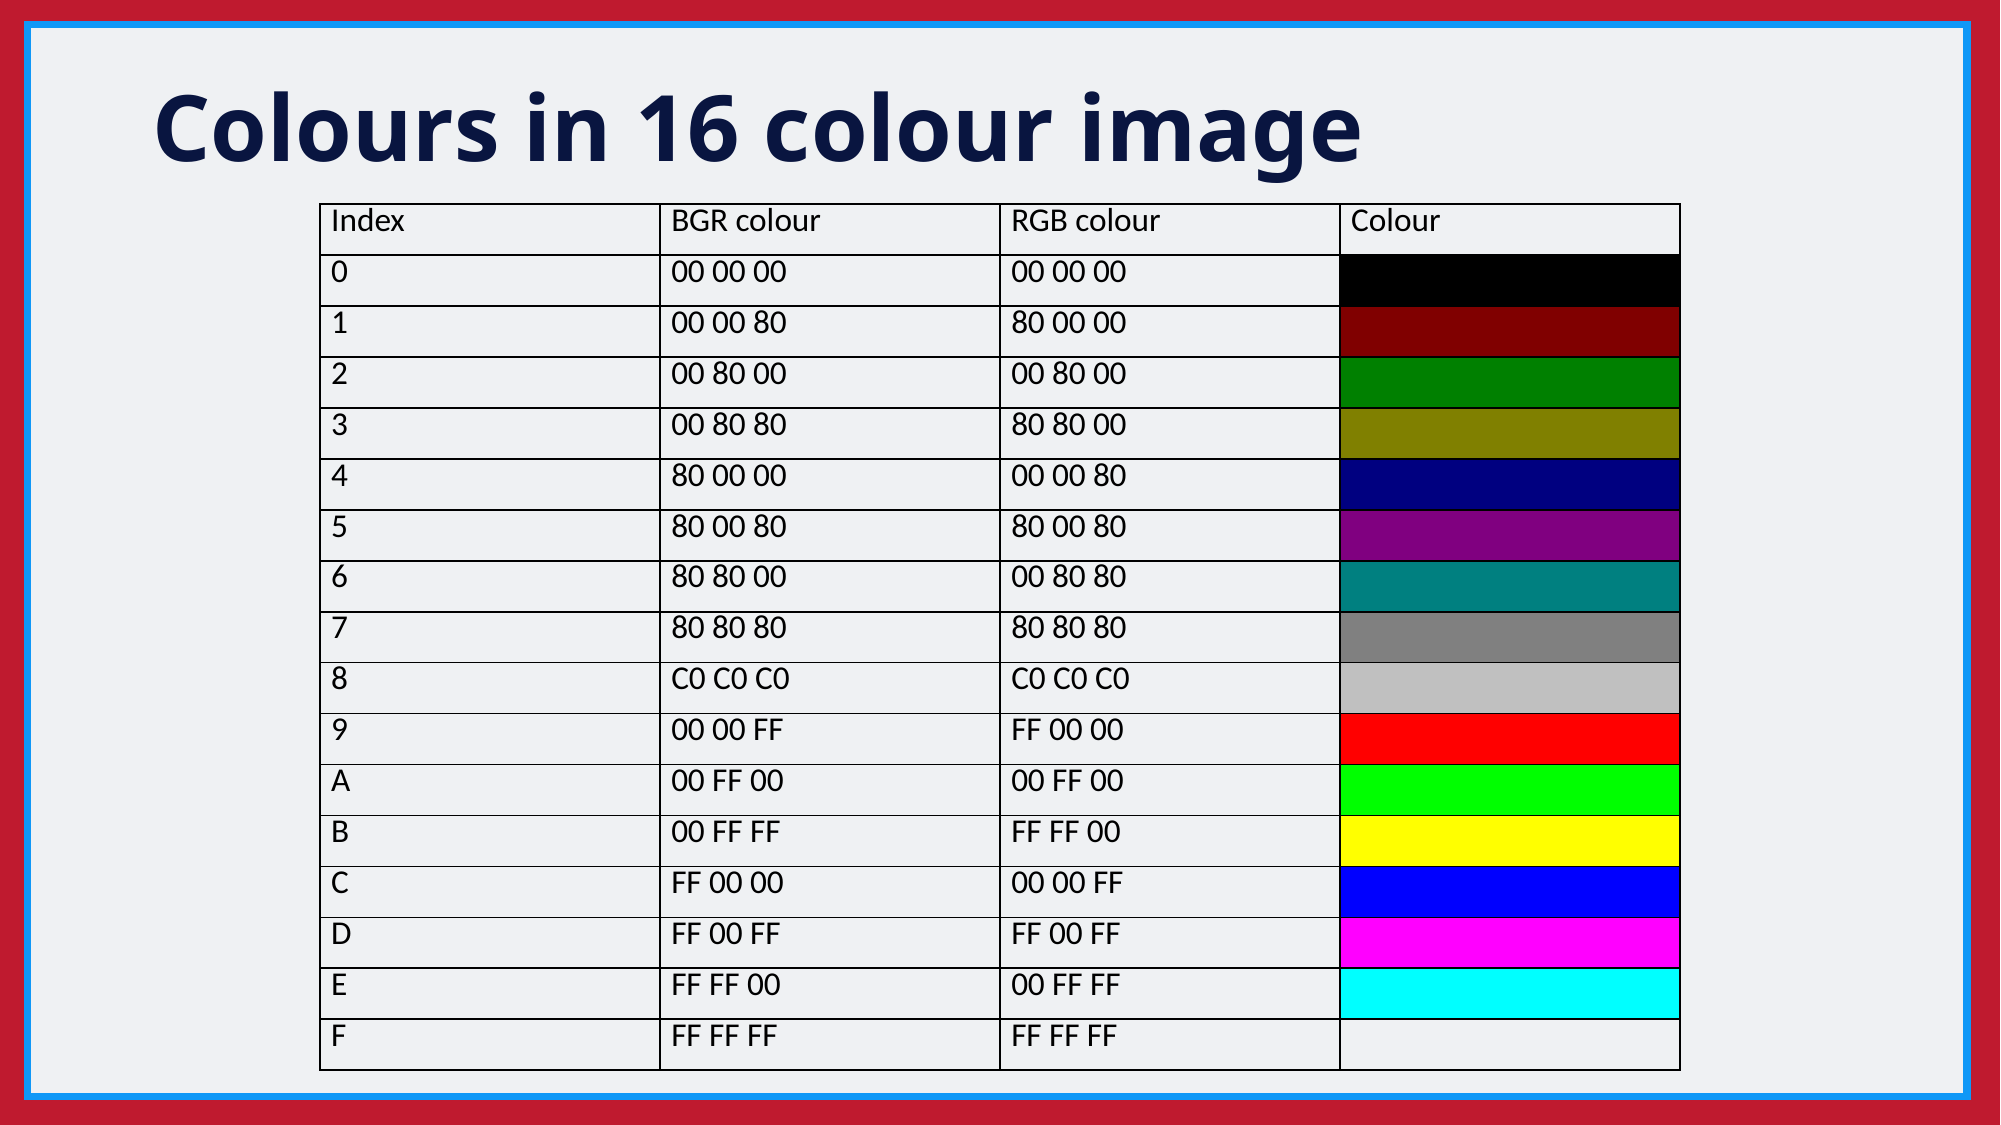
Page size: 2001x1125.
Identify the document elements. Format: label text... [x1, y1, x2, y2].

table_cell [1341, 1020, 1679, 1069]
table_cell [1341, 969, 1679, 1018]
table_cell [1341, 409, 1679, 458]
table_cell 80 80 00 [661, 562, 999, 611]
table_cell 1 [321, 307, 659, 356]
table_cell 00 00 80 [661, 307, 999, 356]
table_header Index [321, 205, 659, 254]
table_cell FF 00 00 [661, 867, 999, 917]
table_cell [1341, 613, 1679, 662]
table_cell 80 00 80 [661, 511, 999, 560]
table_cell 00 00 FF [1001, 867, 1339, 917]
table_cell [1341, 358, 1679, 407]
table_cell FF 00 00 [1001, 714, 1339, 764]
table_cell D [321, 918, 659, 967]
table_cell 00 80 00 [1001, 358, 1339, 407]
table_cell 00 80 00 [661, 358, 999, 407]
table_cell 80 80 80 [1001, 613, 1339, 662]
table_cell A [321, 765, 659, 815]
table_cell 8 [321, 663, 659, 713]
table_cell B [321, 816, 659, 866]
table_cell 00 FF 00 [661, 765, 999, 815]
table_cell 2 [321, 358, 659, 407]
table_cell [1341, 256, 1679, 305]
table_cell 00 00 80 [1001, 460, 1339, 509]
table_cell FF FF 00 [661, 969, 999, 1018]
table_cell 80 80 80 [661, 613, 999, 662]
table_header Colour [1341, 205, 1679, 254]
table_cell FF FF FF [661, 1020, 999, 1069]
table_cell 00 80 80 [1001, 562, 1339, 611]
table_cell [1341, 867, 1679, 917]
table_cell 80 00 00 [661, 460, 999, 509]
table_cell FF FF 00 [1001, 816, 1339, 866]
table_cell [1341, 562, 1679, 611]
table_cell 00 00 00 [1001, 256, 1339, 305]
table_cell [1341, 918, 1679, 967]
table_cell 00 FF FF [661, 816, 999, 866]
table_cell C [321, 867, 659, 917]
table_cell 0 [321, 256, 659, 305]
table_cell 3 [321, 409, 659, 458]
table_cell 4 [321, 460, 659, 509]
table_cell C0 C0 C0 [661, 663, 999, 713]
table_cell 00 00 FF [661, 714, 999, 764]
table_cell 80 00 80 [1001, 511, 1339, 560]
table_cell 00 FF 00 [1001, 765, 1339, 815]
table_cell [1341, 511, 1679, 560]
table_cell 00 80 80 [661, 409, 999, 458]
table_cell 9 [321, 714, 659, 764]
table_cell [1341, 765, 1679, 815]
title Colours in 16 colour image [137, 59, 1863, 204]
table_cell [1341, 663, 1679, 713]
table_cell FF 00 FF [661, 918, 999, 967]
table_cell [1341, 460, 1679, 509]
table_header RGB colour [1001, 205, 1339, 254]
table_cell FF 00 FF [1001, 918, 1339, 967]
table_cell 00 00 00 [661, 256, 999, 305]
table_cell FF FF FF [1001, 1020, 1339, 1069]
table_cell [1341, 816, 1679, 866]
table_cell 00 FF FF [1001, 969, 1339, 1018]
table_cell 7 [321, 613, 659, 662]
table_cell E [321, 969, 659, 1018]
table_cell [1341, 307, 1679, 356]
table_cell C0 C0 C0 [1001, 663, 1339, 713]
table_cell 80 00 00 [1001, 307, 1339, 356]
table_header BGR colour [661, 205, 999, 254]
table_cell F [321, 1020, 659, 1069]
table_cell [1341, 714, 1679, 764]
table_cell 80 80 00 [1001, 409, 1339, 458]
table_cell 6 [321, 562, 659, 611]
table_cell 5 [321, 511, 659, 560]
